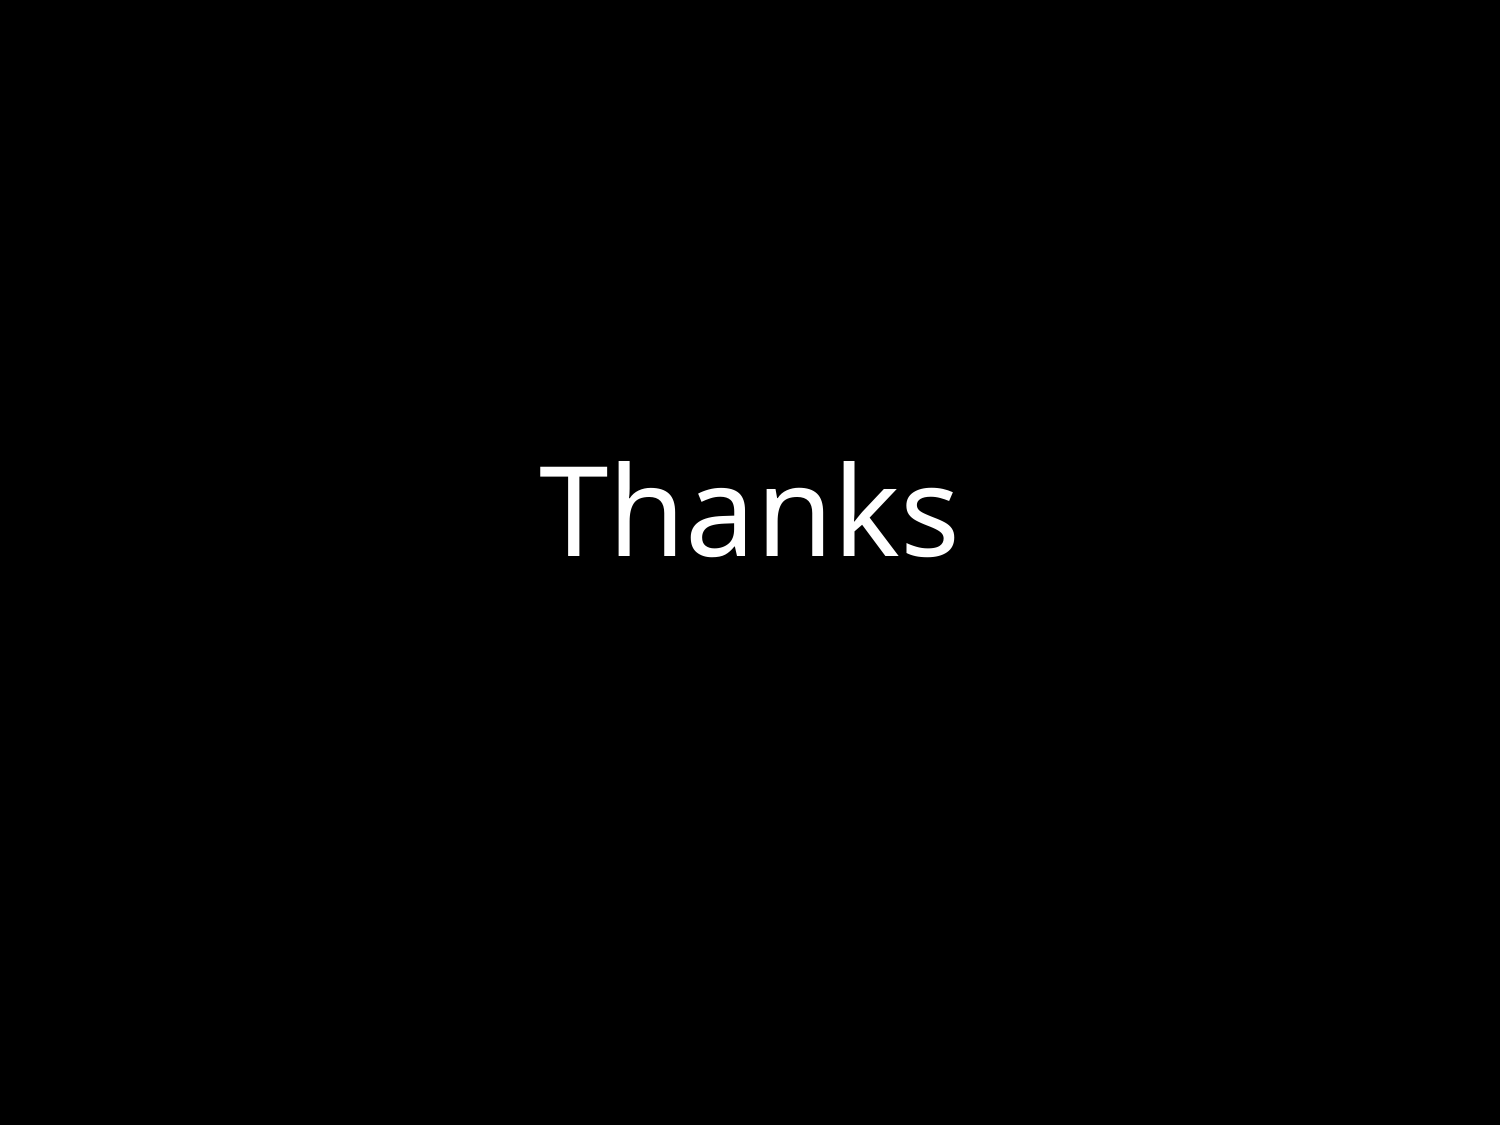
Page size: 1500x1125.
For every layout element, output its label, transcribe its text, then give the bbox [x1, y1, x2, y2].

title Thanks [75, 318, 1425, 695]
